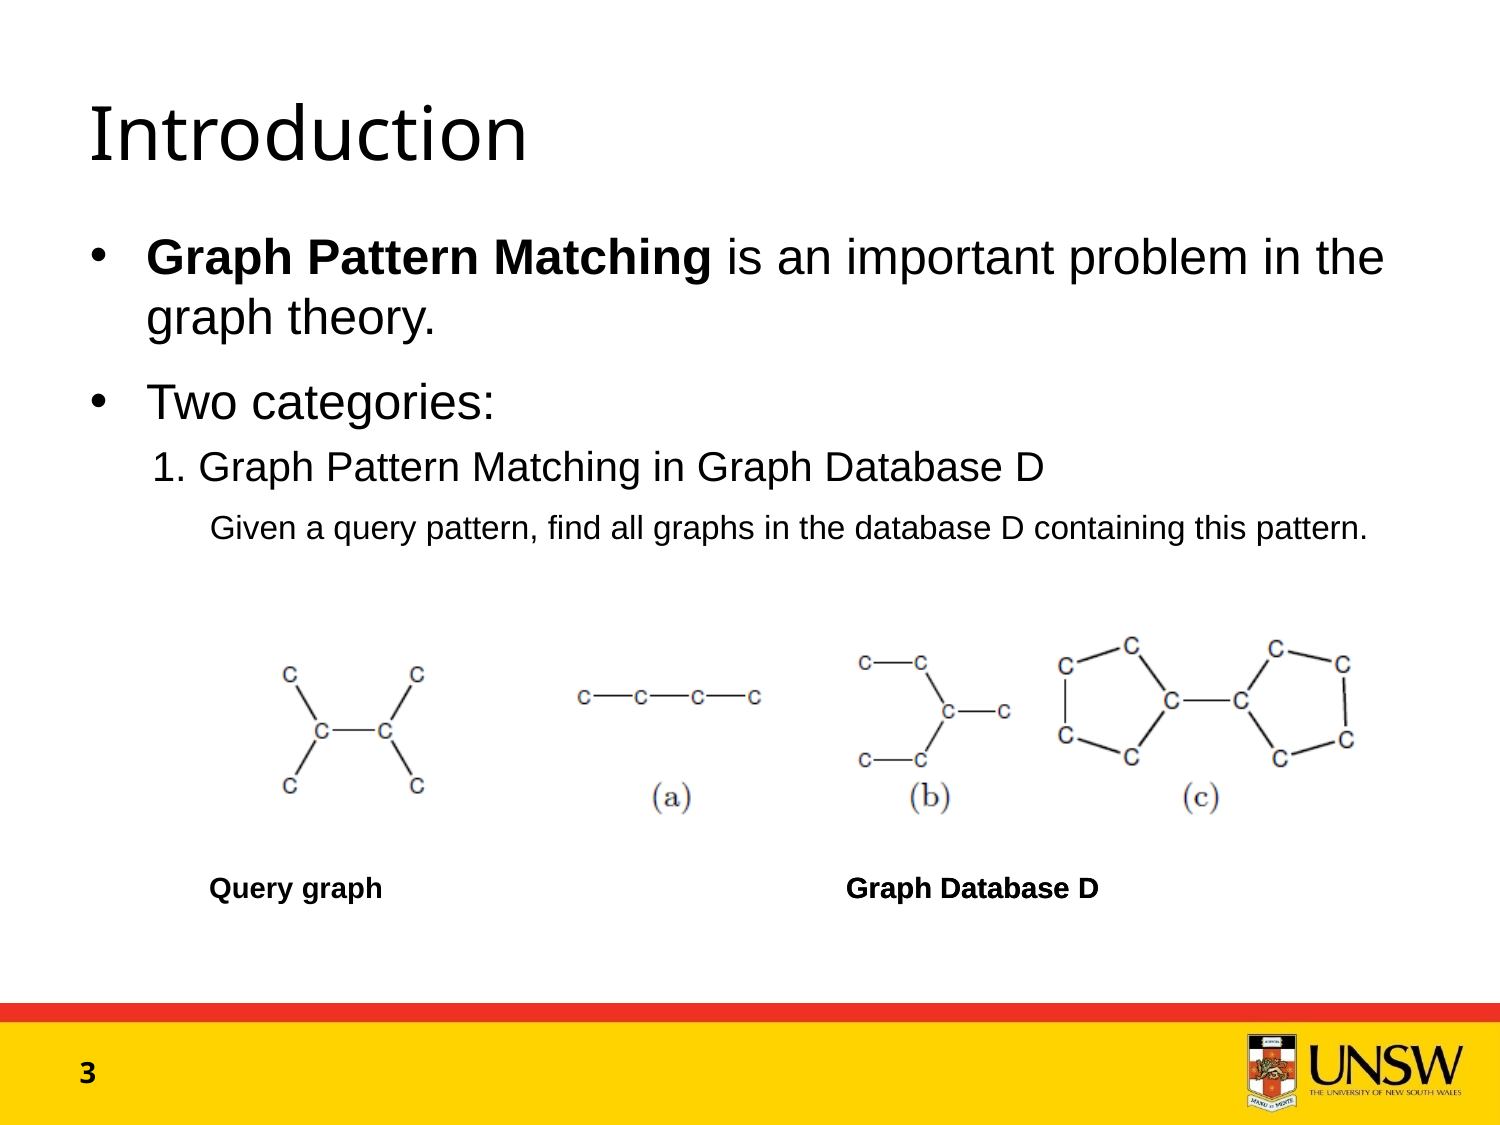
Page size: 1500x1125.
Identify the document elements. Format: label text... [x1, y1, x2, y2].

text_box 1. Graph Pattern Matching in Graph Database D Given a query pattern, find all graphs in the database D containing this pattern. [62, 431, 1413, 563]
text_box Graph Pattern Matching is an important problem in the graph theory. [74, 438, 1425, 973]
text_box Graph Database D [831, 872, 1227, 913]
picture [212, 637, 493, 823]
picture [0, 1003, 1500, 1125]
text_box Two categories: [74, 362, 1425, 438]
picture [536, 612, 1390, 863]
title Introduction [74, 77, 1426, 209]
text_box Graph Pattern Matching is an important problem in the graph theory. [74, 217, 1425, 362]
